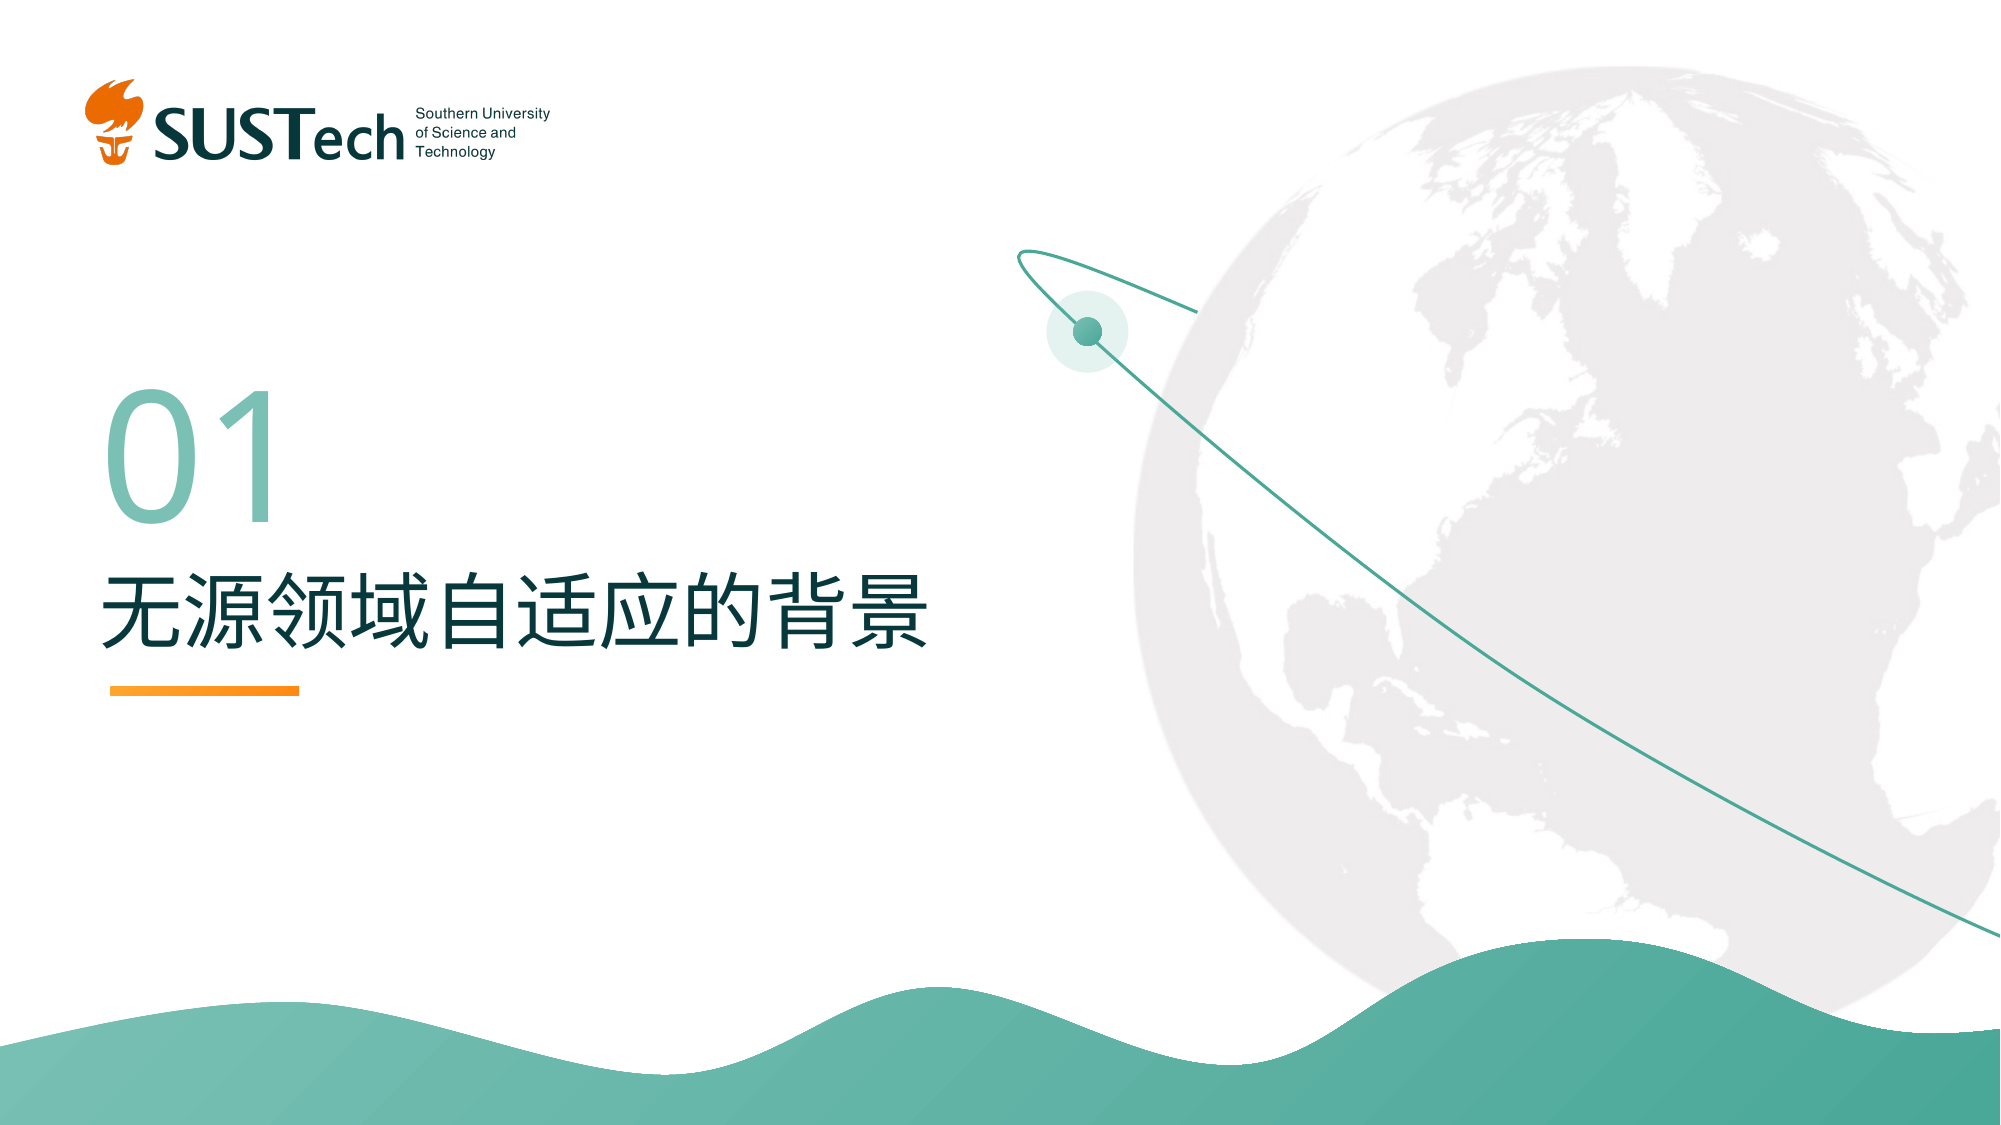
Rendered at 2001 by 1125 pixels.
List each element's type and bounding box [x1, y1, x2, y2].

picture [0, 0, 2000, 1125]
text_box [1046, 290, 1129, 373]
